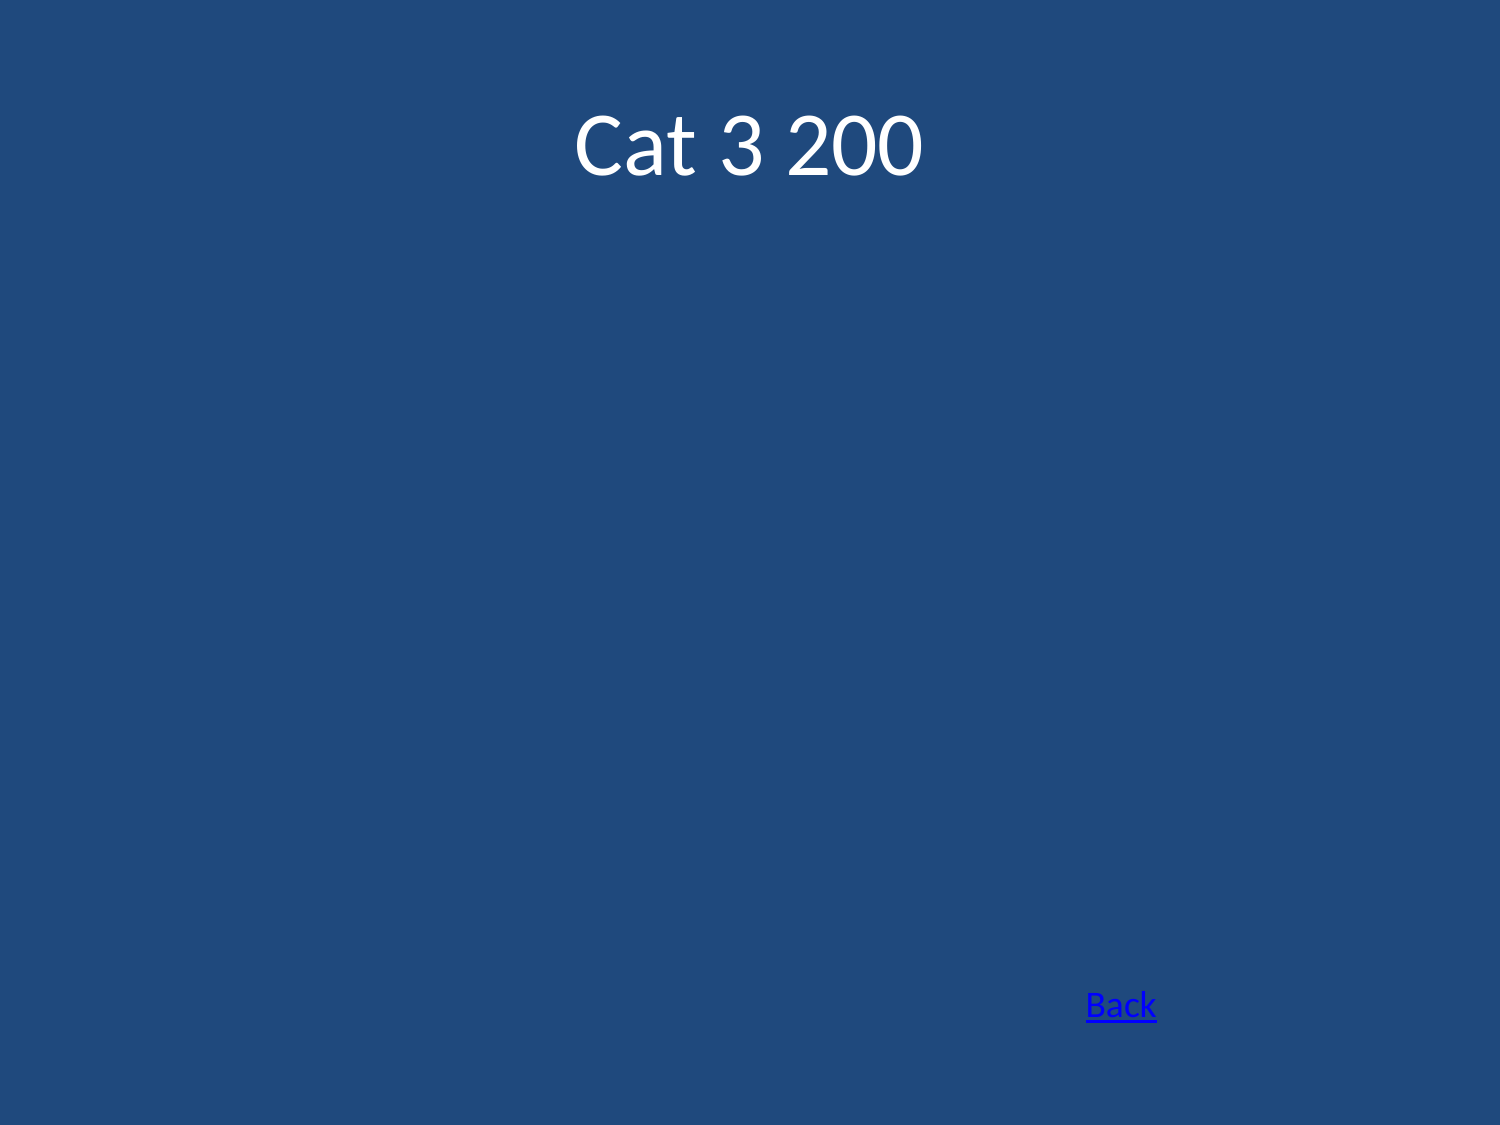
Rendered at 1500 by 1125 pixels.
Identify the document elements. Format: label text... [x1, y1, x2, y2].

title Cat 3 200 [75, 45, 1425, 233]
text_box Back [1070, 972, 1286, 1033]
